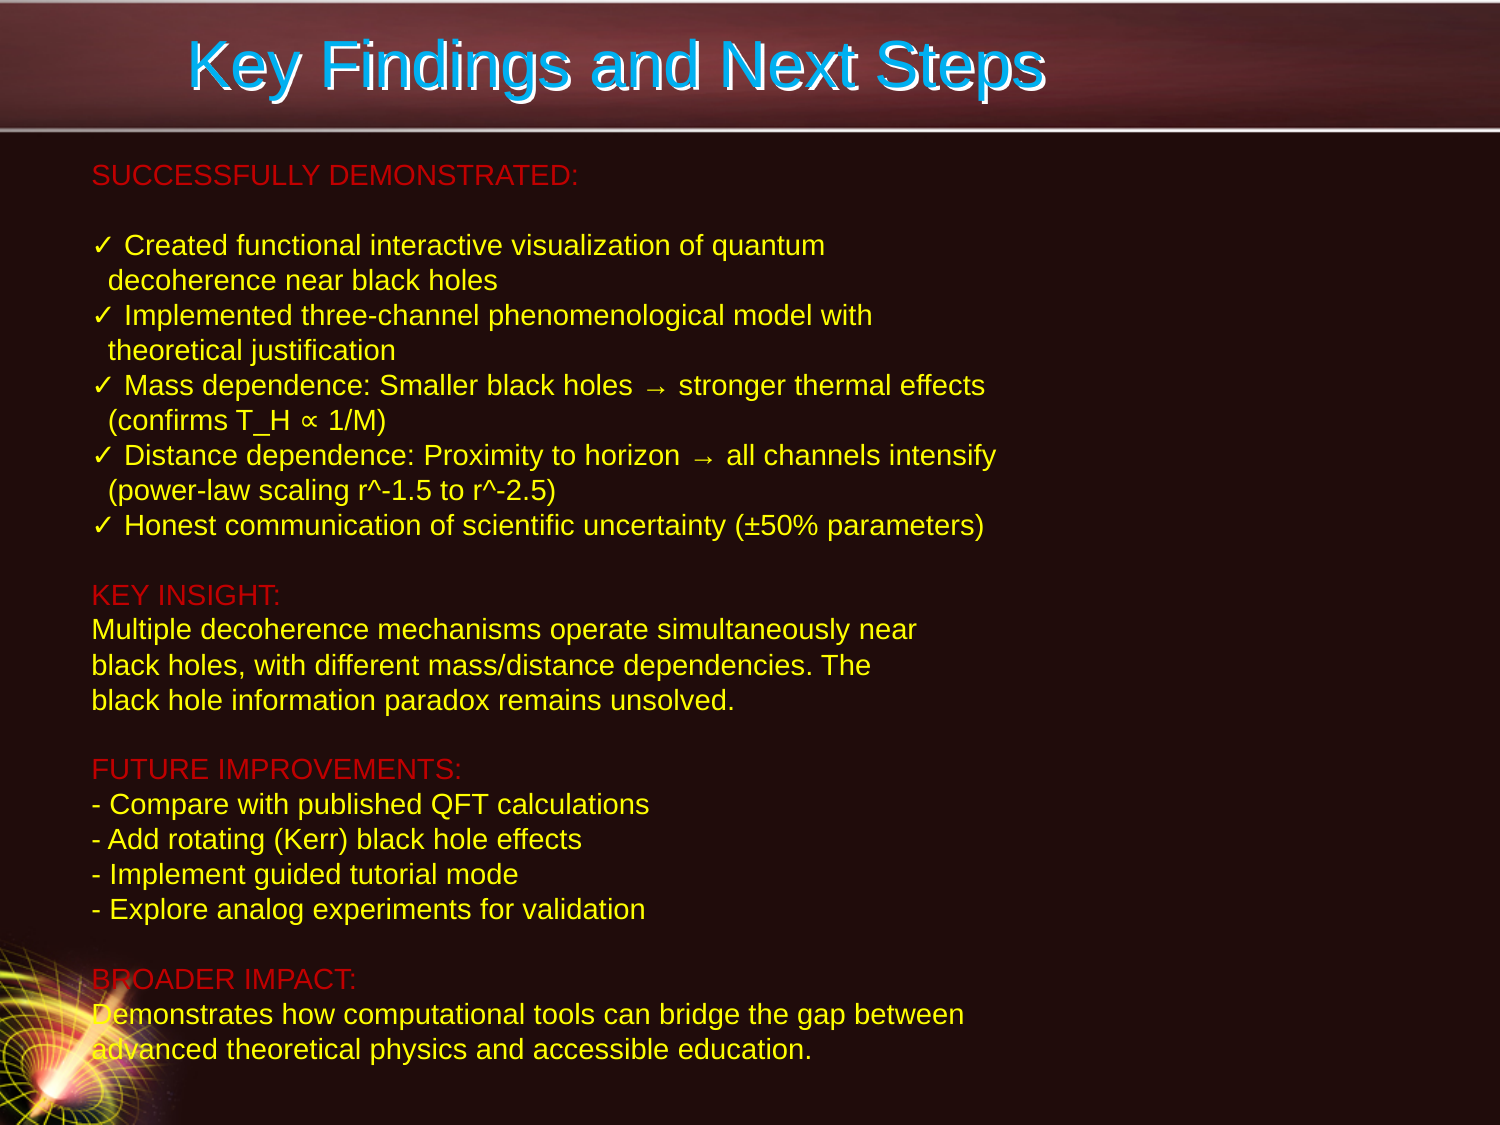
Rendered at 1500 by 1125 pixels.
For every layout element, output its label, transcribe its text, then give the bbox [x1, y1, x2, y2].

text_box SUCCESSFULLY DEMONSTRATED: ✓ Created functional interactive visualization of quantum decoherence near black holes ✓ Implemented three-channel phenomenological model with theoretical justification ✓ Mass dependence: Smaller black holes → stronger thermal effects (confirms T_H ∝ 1/M) ✓ Distance dependence: Proximity to horizon → all channels intensify (power-law scaling r^-1.5 to r^-2.5) ✓ Honest communication of scientific uncertainty (±50% parameters) KEY INSIGHT: Multiple decoherence mechanisms operate simultaneously near black holes, with different mass/distance dependencies. The black hole information paradox remains unsolved. FUTURE IMPROVEMENTS: - Compare with published QFT calculations - Add rotating (Kerr) black hole effects - Implement guided tutorial mode - Explore analog experiments for validation BROADER IMPACT: Demonstrates how computational tools can bridge the gap between advanced theoretical physics and accessible education. [76, 148, 1500, 1073]
picture [0, 0, 1500, 1125]
title Key Findings and Next Steps [170, 18, 1223, 103]
